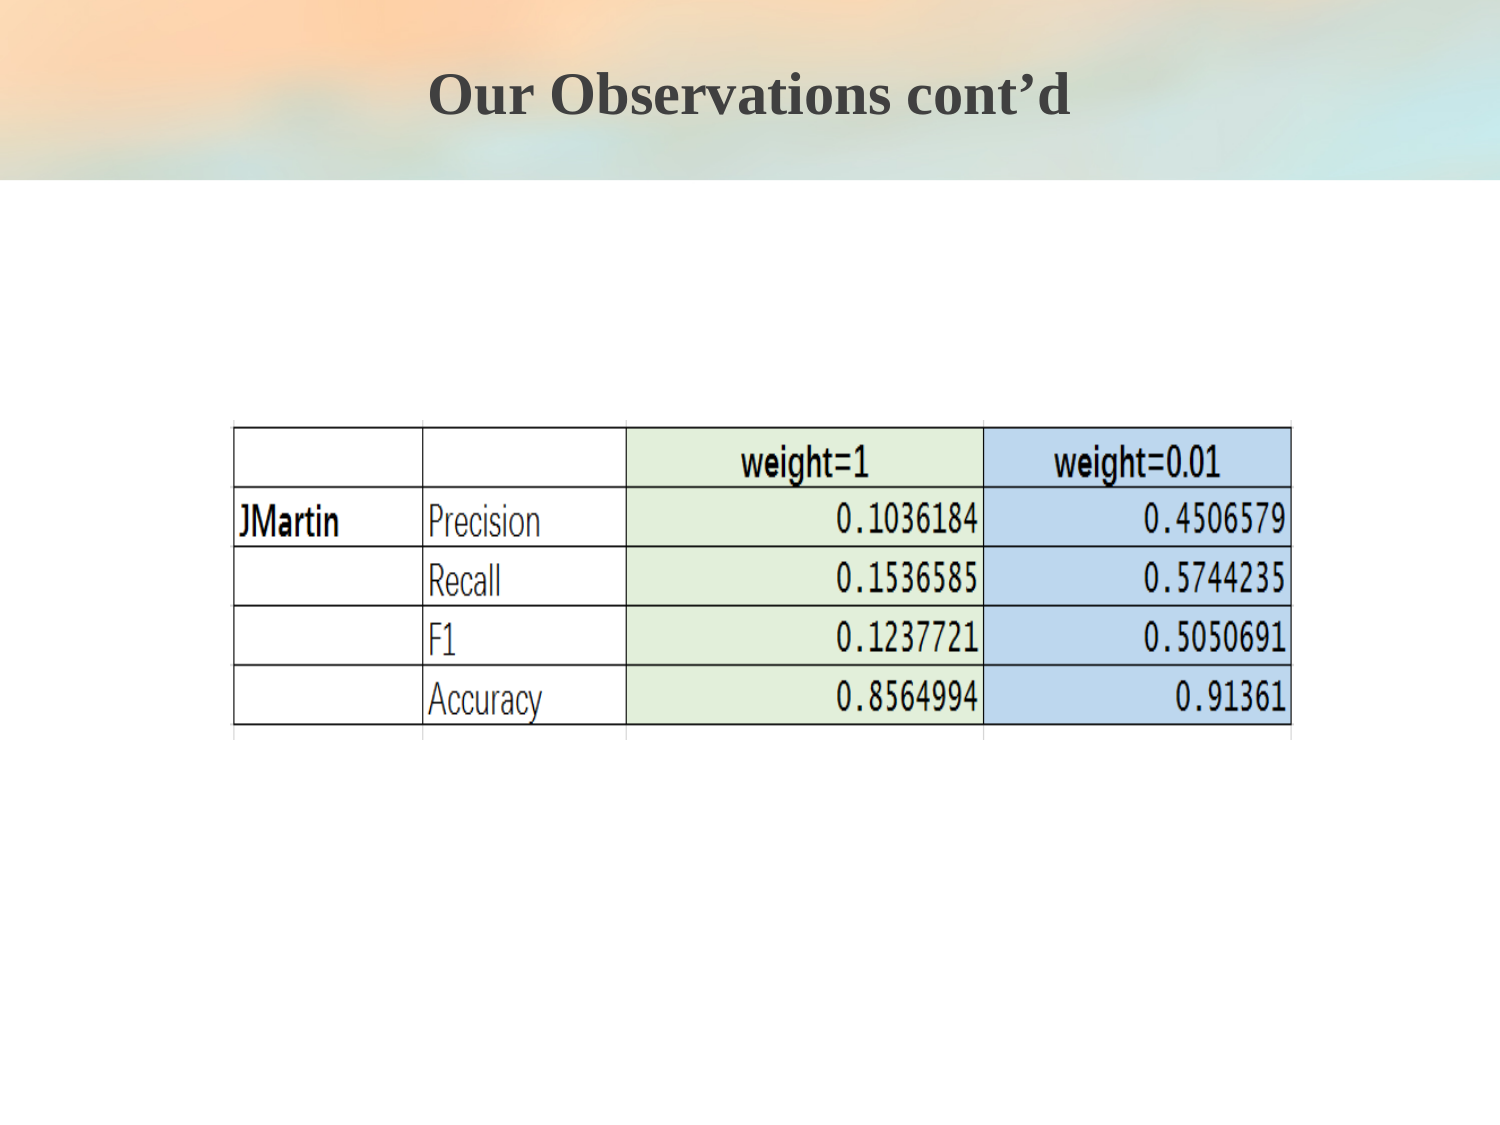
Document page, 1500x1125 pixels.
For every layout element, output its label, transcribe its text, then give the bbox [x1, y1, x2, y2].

title Our Observations cont’d [0, 2, 1500, 179]
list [229, 420, 1294, 740]
picture [0, 179, 1500, 1125]
